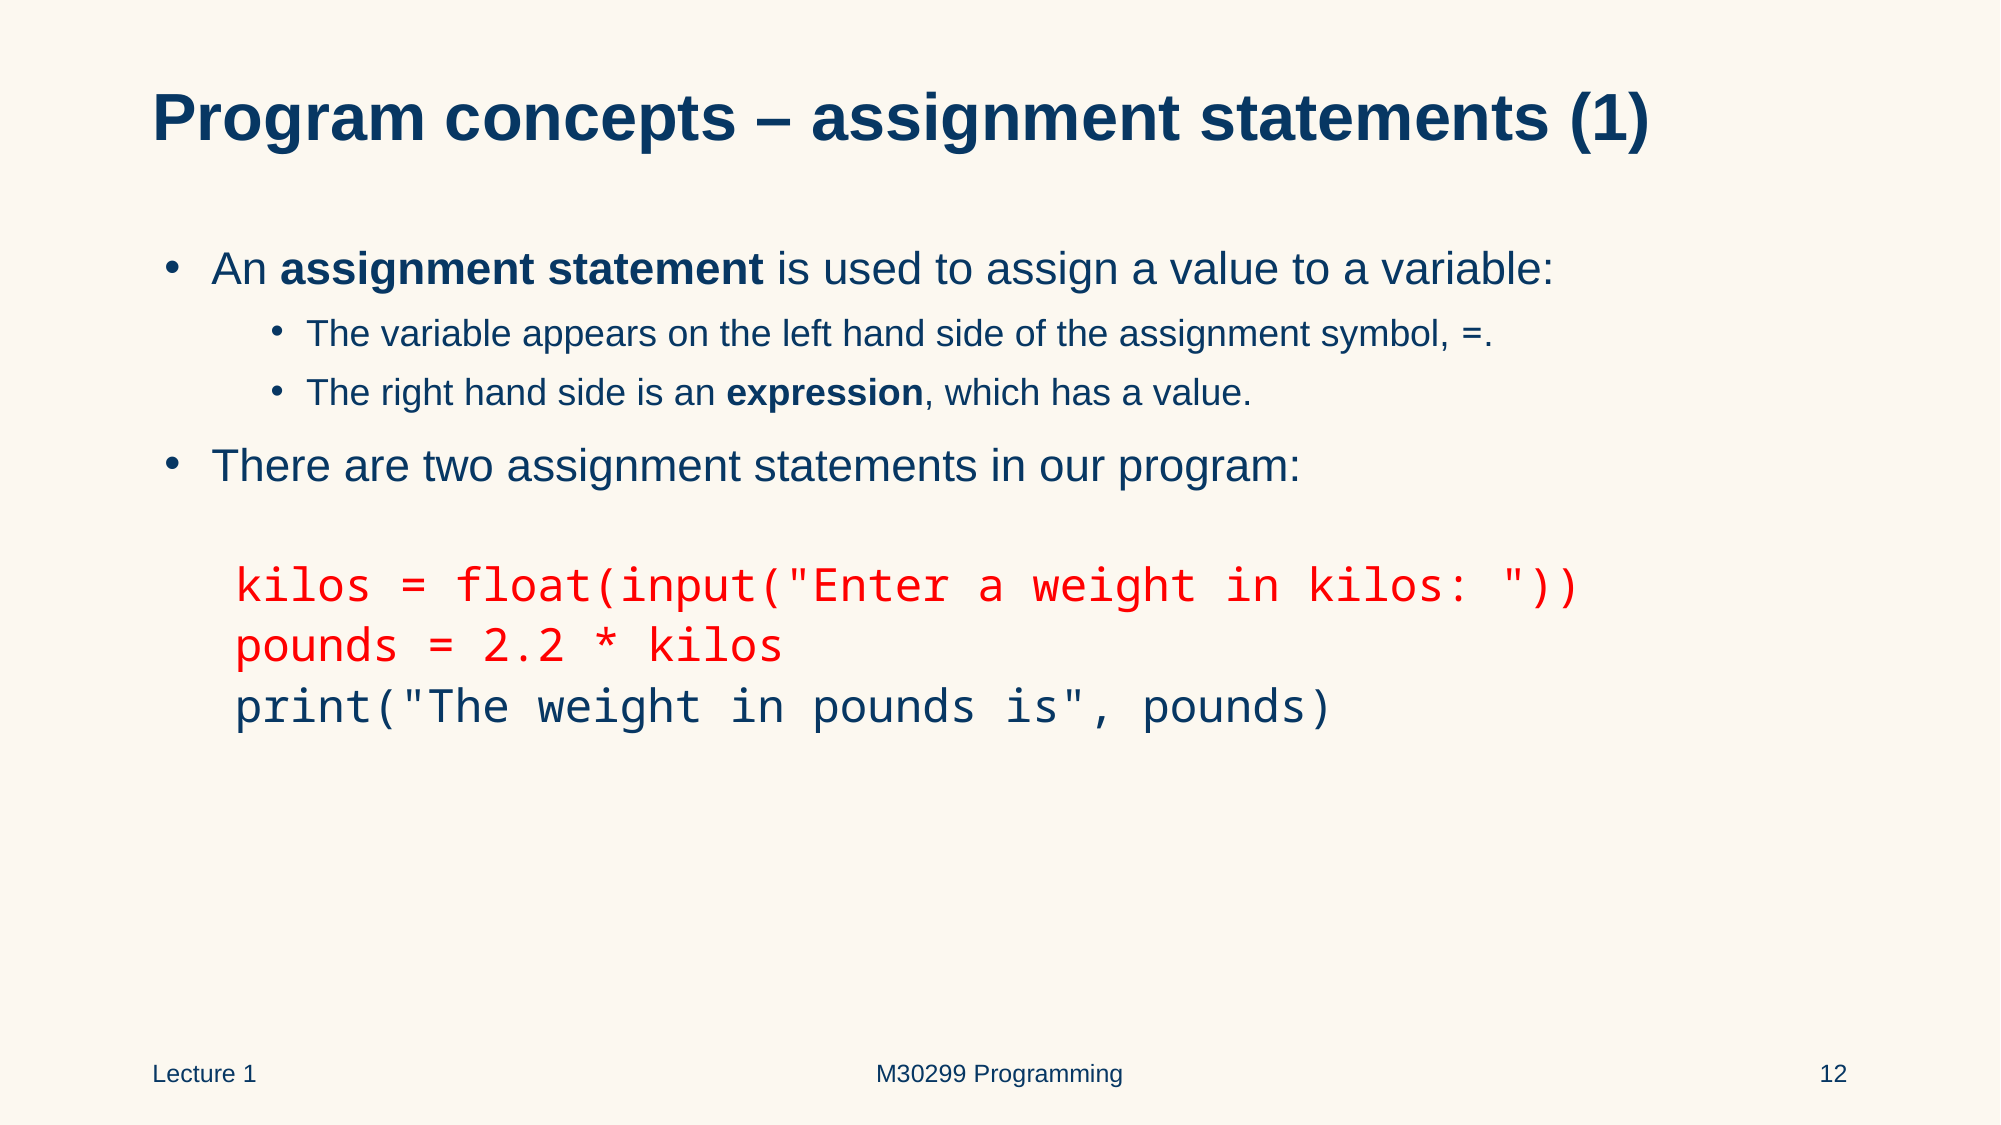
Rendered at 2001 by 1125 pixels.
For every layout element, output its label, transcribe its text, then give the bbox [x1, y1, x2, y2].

slide_number Lecture 1 [137, 1042, 588, 1103]
slide_number 12 [1412, 1042, 1863, 1103]
title Program concepts – assignment statements (1) [137, 59, 1863, 179]
footer M30299 Programming [662, 1042, 1338, 1103]
list An assignment statement is used to assign a value to a variable: The variable appears on the left hand side of the assignment symbol, =. The right hand side is an expression, which has a value. There are two assignment statements in our program: kilos = float(input("Enter a weight in kilos: ")) pounds = 2.2 * kilos print("The weight in pounds is", pounds) [137, 225, 1863, 1014]
